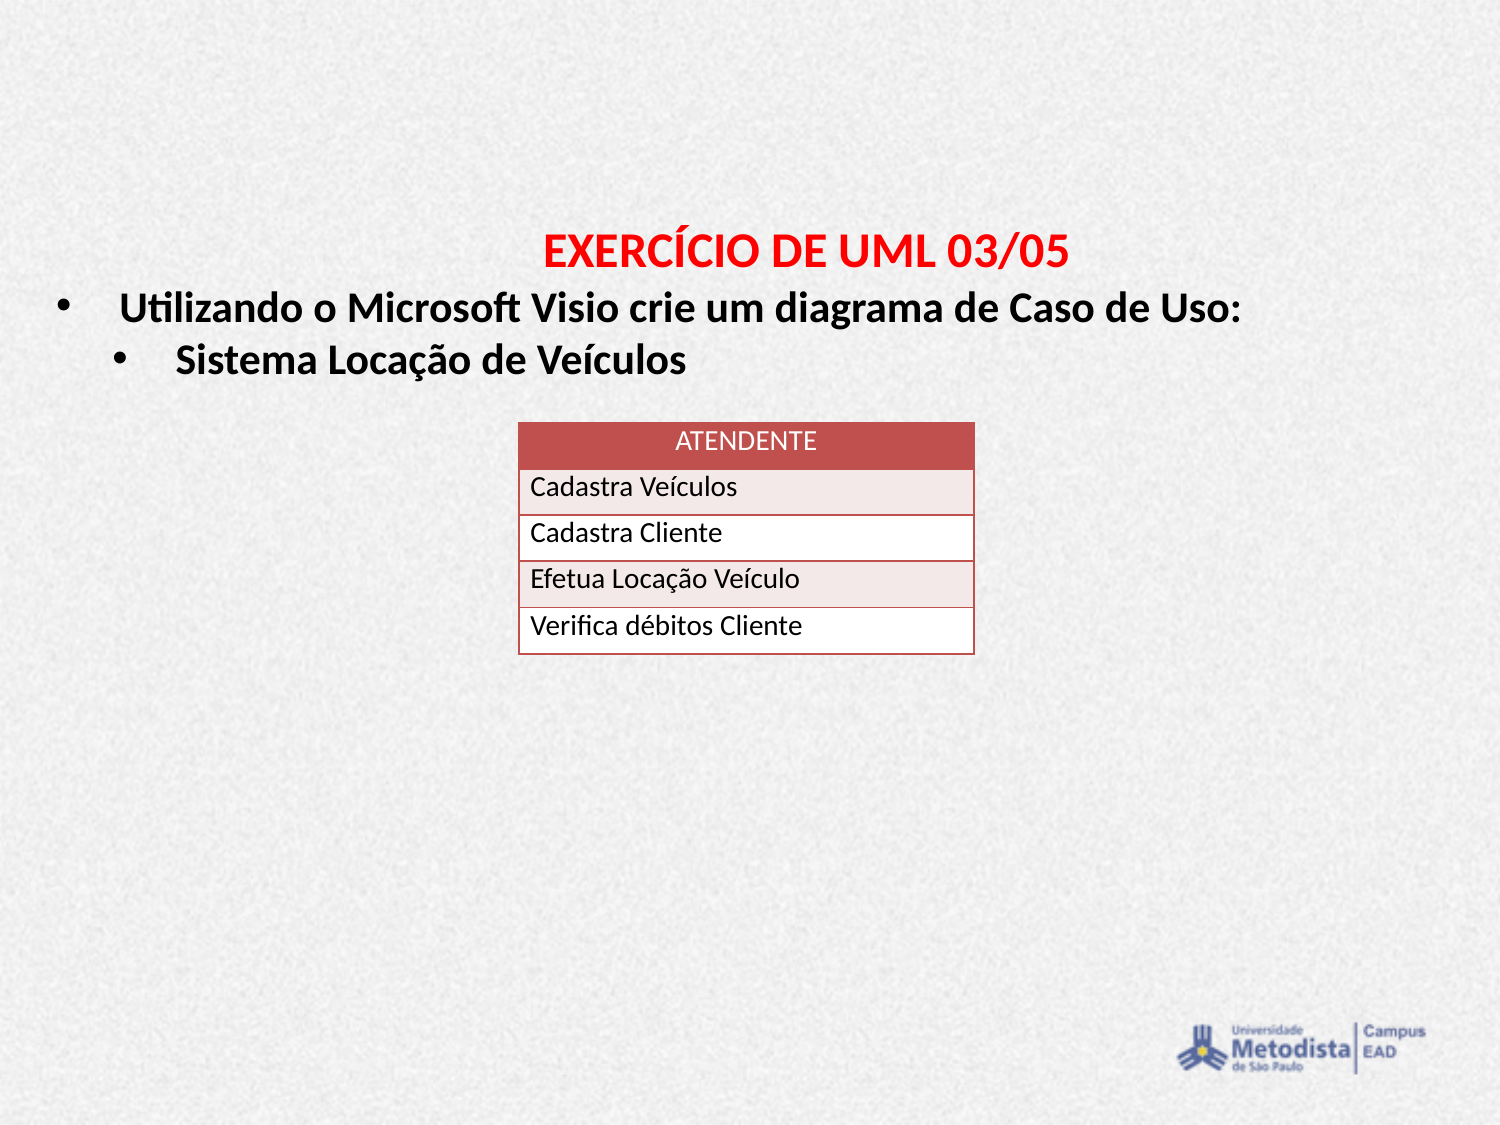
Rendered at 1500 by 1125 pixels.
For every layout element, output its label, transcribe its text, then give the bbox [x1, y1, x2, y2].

text_box Utilizando o Microsoft Visio crie um diagrama de Caso de Uso: Sistema Locação de Veículos [41, 271, 1469, 391]
table_cell Cadastra Veículos [520, 470, 973, 514]
table_cell Verifica débitos Cliente [520, 608, 973, 653]
text_box EXERCÍCIO DE UML 03/05 [392, 209, 1222, 271]
table_cell Cadastra Cliente [520, 516, 973, 560]
table_cell Efetua Locação Veículo [520, 562, 973, 607]
table_header ATENDENTE [520, 423, 973, 468]
picture [0, 0, 1500, 1125]
